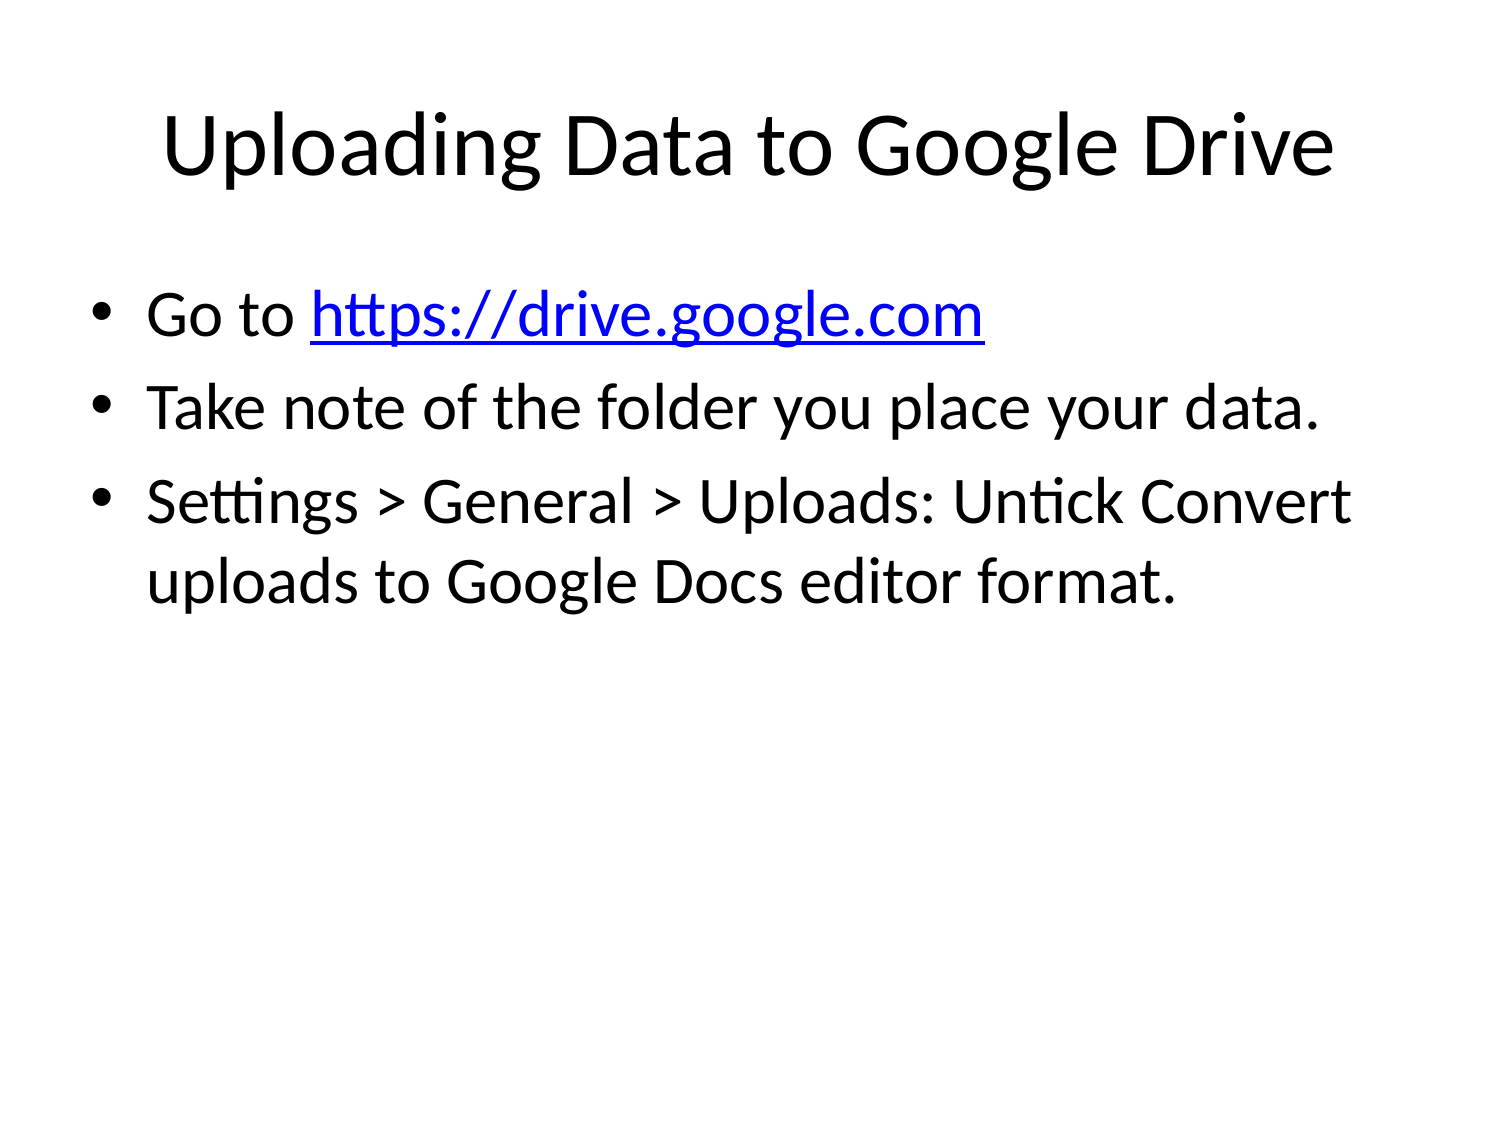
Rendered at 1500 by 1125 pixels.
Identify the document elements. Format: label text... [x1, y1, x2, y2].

title Uploading Data to Google Drive [75, 45, 1425, 233]
list Go to https://drive.google.com Take note of the folder you place your data. Settings > General > Uploads: Untick Convert uploads to Google Docs editor format. [75, 262, 1425, 1005]
